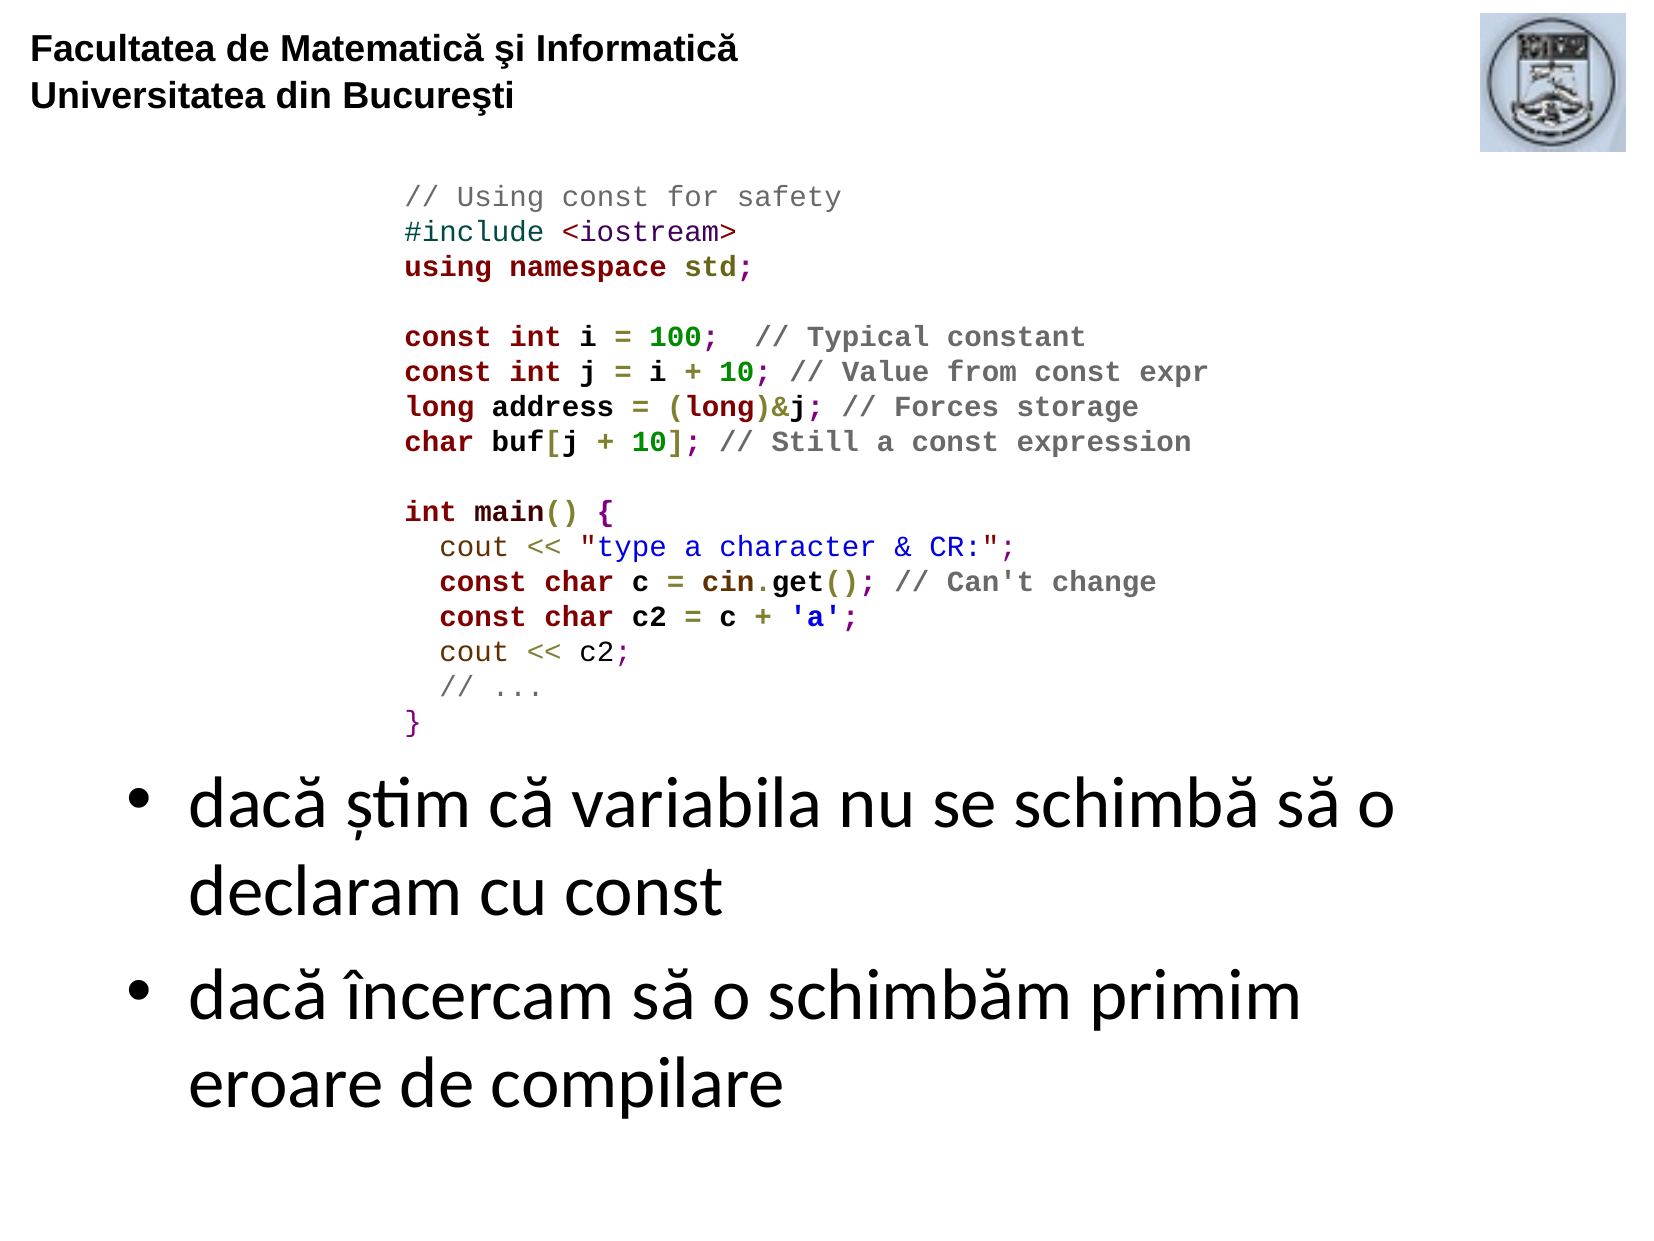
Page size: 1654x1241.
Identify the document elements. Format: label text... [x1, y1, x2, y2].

list dacă știm că variabila nu se schimbă să o declaram cu const dacă încercam să o schimbăm primim eroare de compilare [110, 744, 1516, 1185]
text_box // Using const for safety #include <iostream> using namespace std; const int i = 100; // Typical constant const int j = i + 10; // Value from const expr long address = (long)&j; // Forces storage char buf[j + 10]; // Still a const expression int main() { cout << "type a character & CR:"; const char c = cin.get(); // Can't change const char c2 = c + 'a'; cout << c2; // ... } [389, 170, 1402, 780]
text_box Facultatea de Matematică şi Informatică Universitatea din Bucureşti [13, 13, 841, 122]
picture [1480, 13, 1626, 152]
